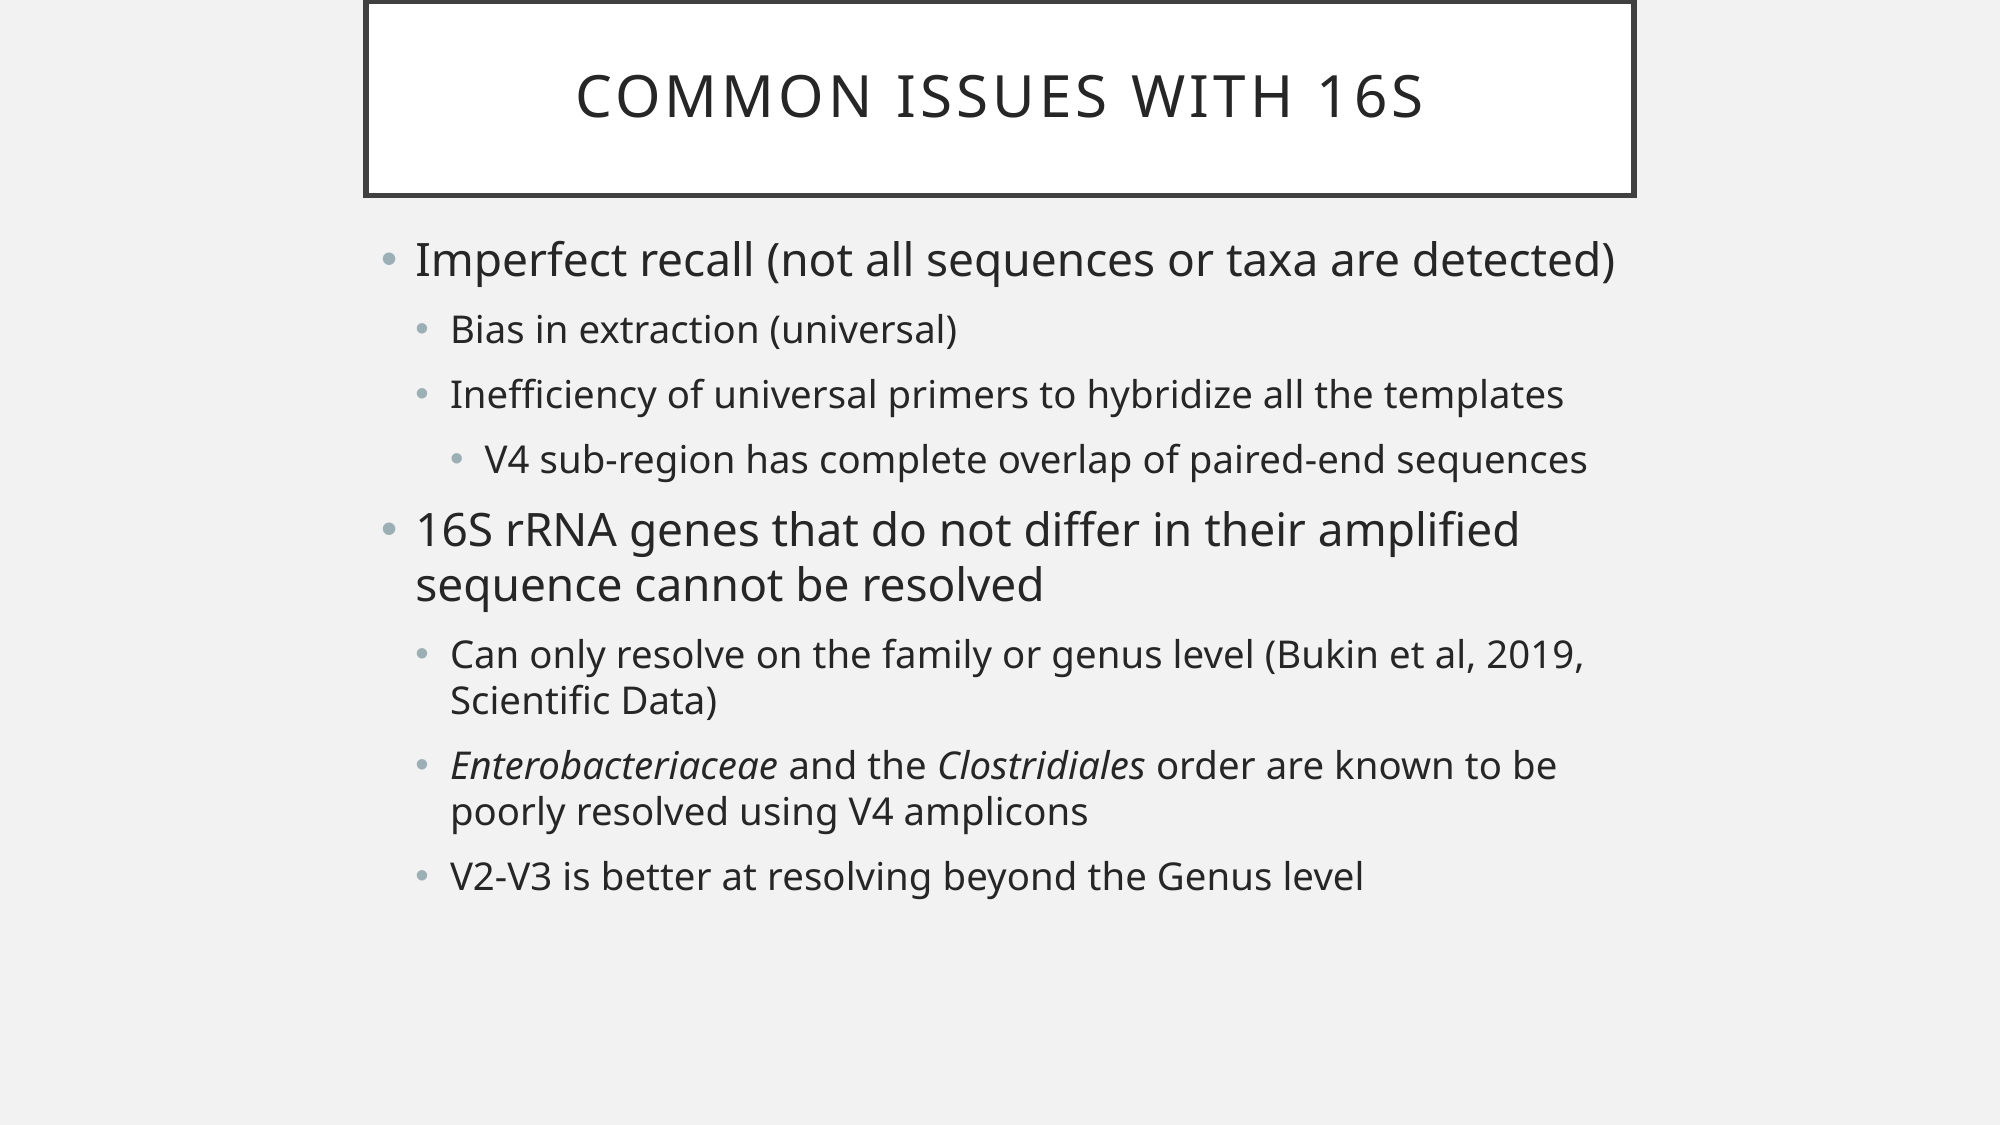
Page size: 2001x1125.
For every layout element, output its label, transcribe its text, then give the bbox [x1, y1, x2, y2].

list Imperfect recall (not all sequences or taxa are detected) Bias in extraction (universal) Inefficiency of universal primers to hybridize all the templates V4 sub-region has complete overlap of paired-end sequences 16S rRNA genes that do not differ in their amplified sequence cannot be resolved Can only resolve on the family or genus level (Bukin et al, 2019, Scientific Data) Enterobacteriaceae and the Clostridiales order are known to be poorly resolved using V4 amplicons V2-V3 is better at resolving beyond the Genus level [366, 223, 1634, 942]
title Common Issues with 16S [363, 0, 1637, 198]
